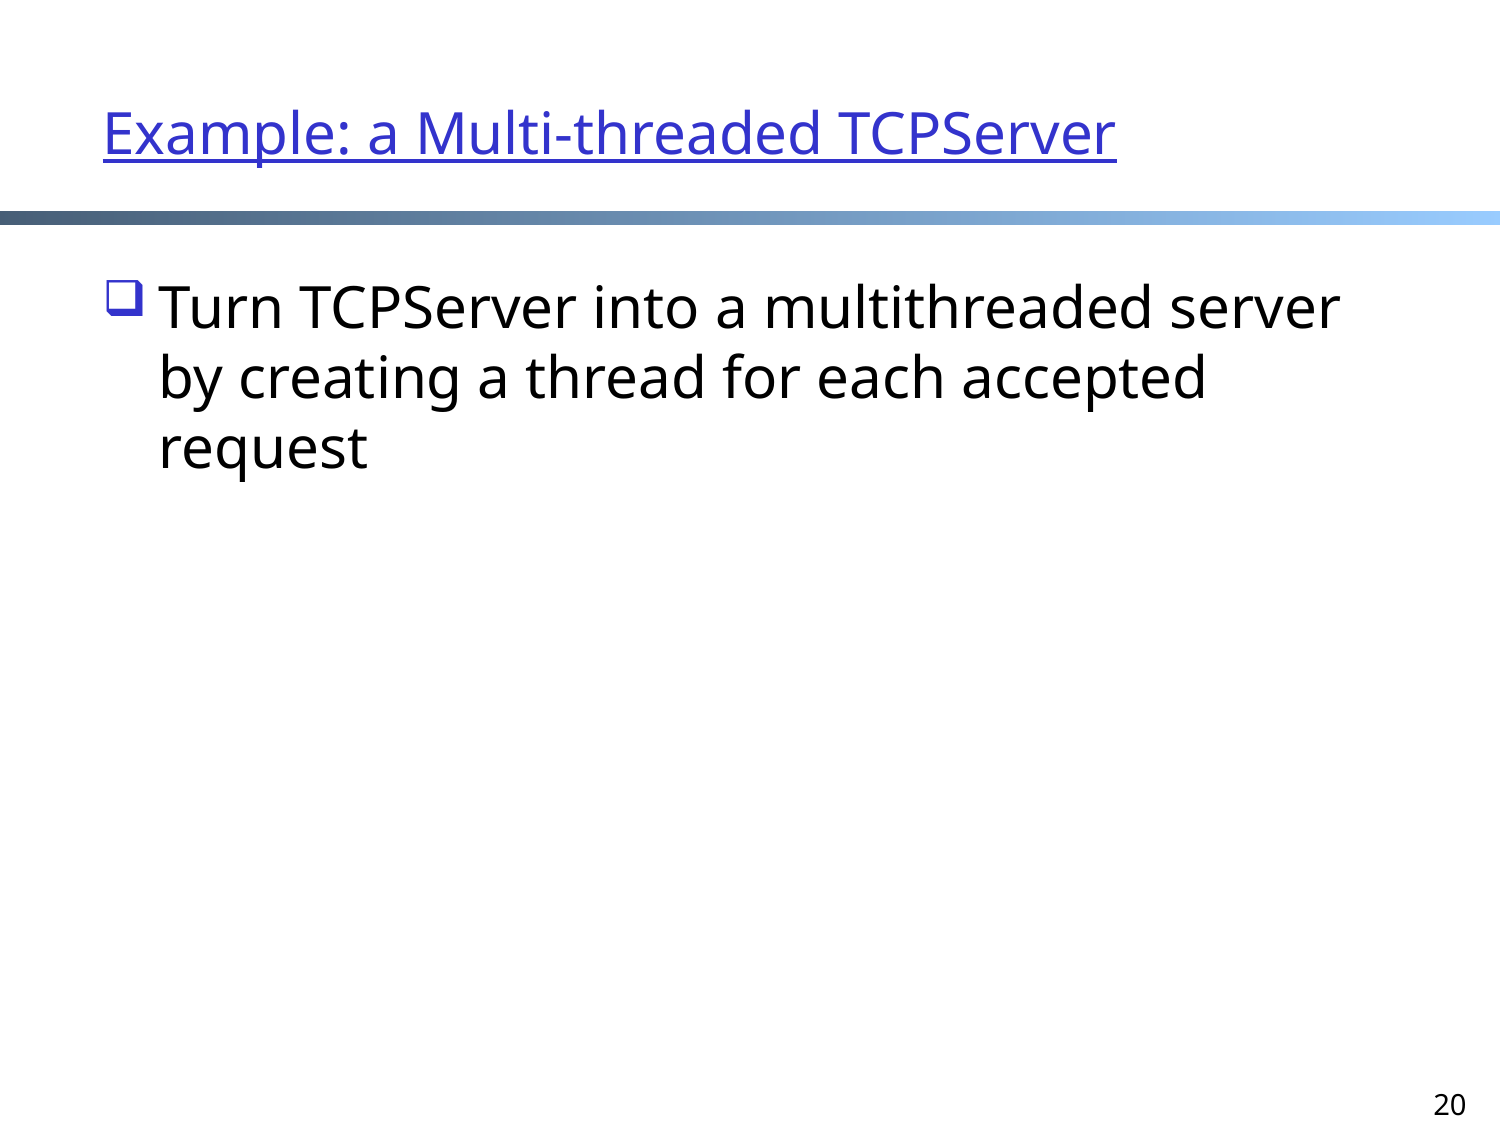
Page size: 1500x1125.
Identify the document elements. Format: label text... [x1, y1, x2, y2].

title Example: a Multi-threaded TCPServer [87, 37, 1363, 225]
list Turn TCPServer into a multithreaded server by creating a thread for each accepted request [87, 262, 1363, 1025]
slide_number 20 [1406, 1078, 1482, 1125]
